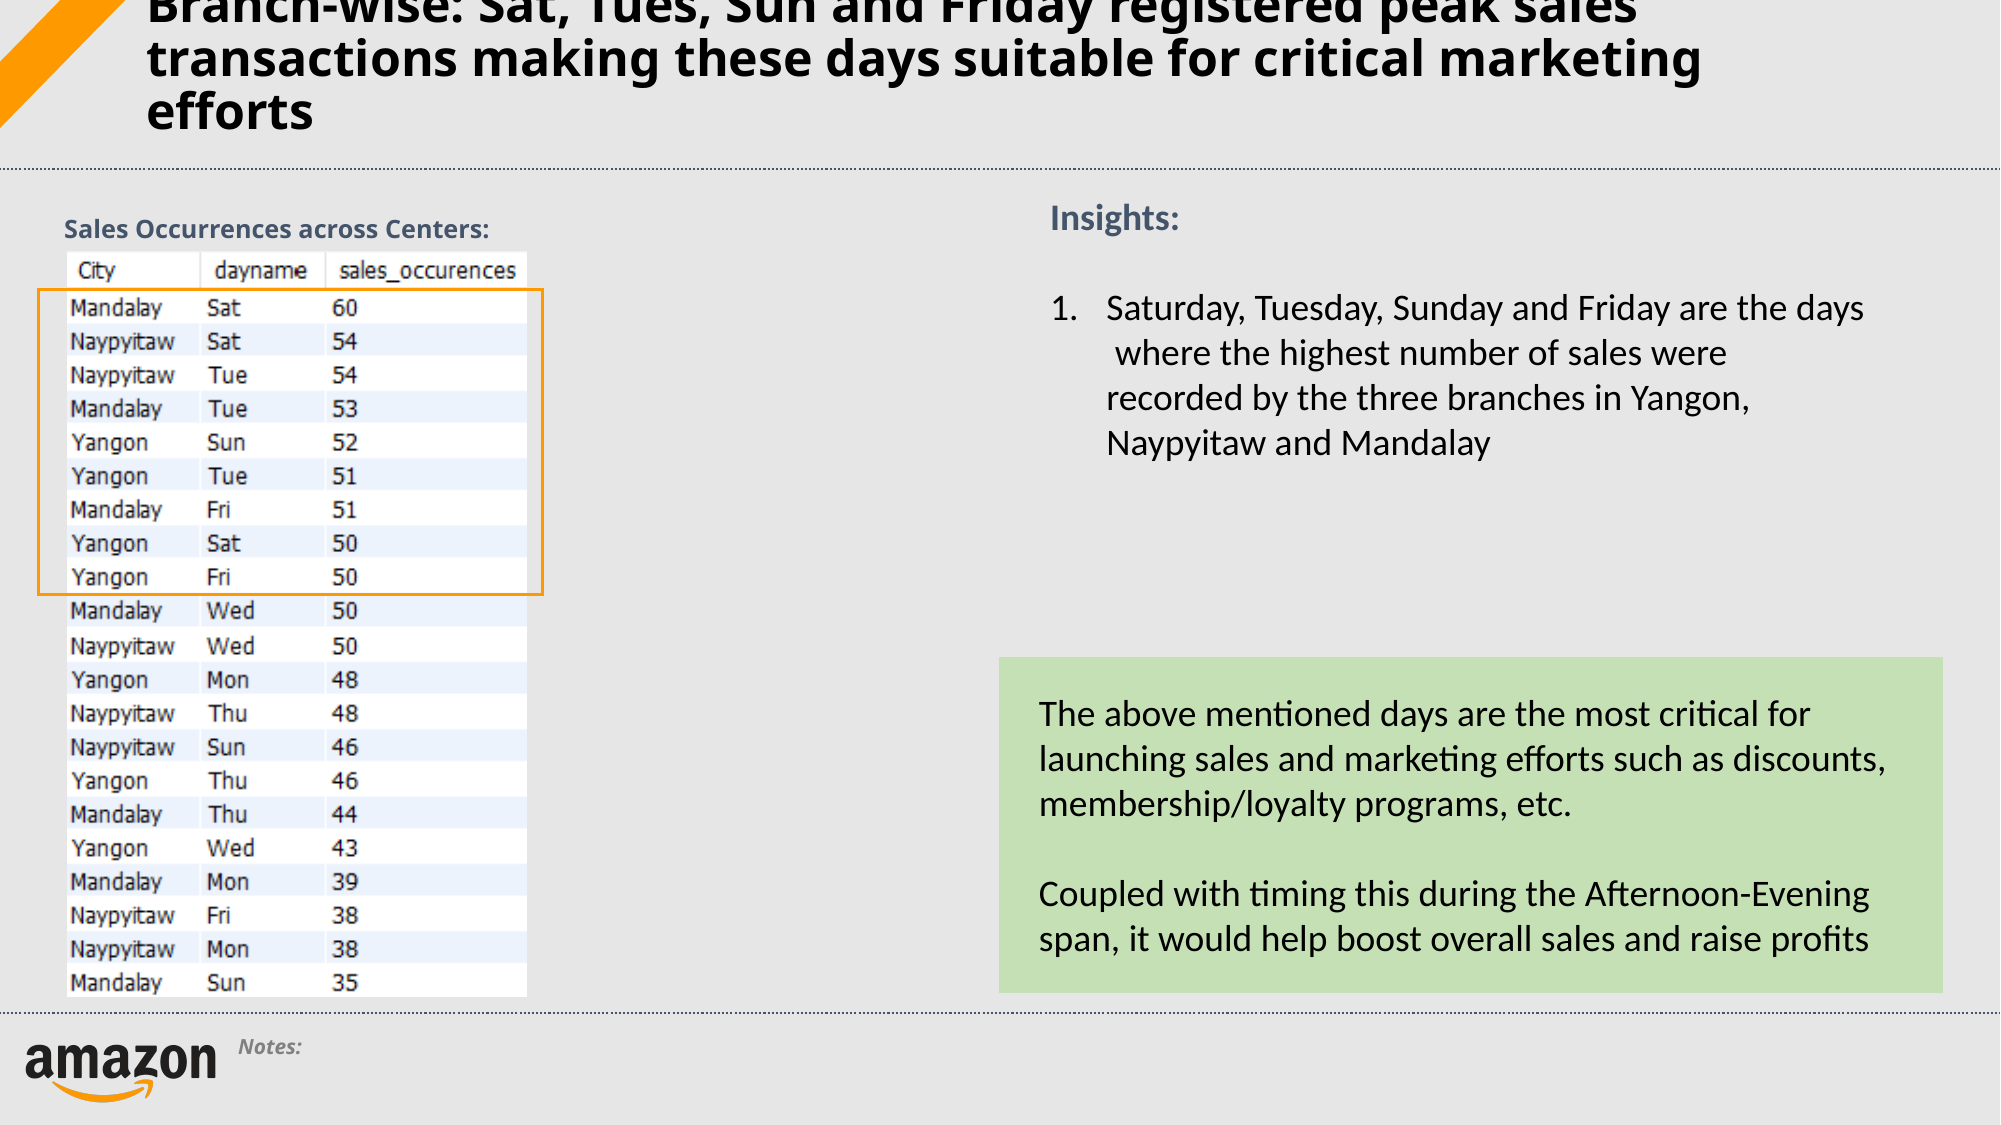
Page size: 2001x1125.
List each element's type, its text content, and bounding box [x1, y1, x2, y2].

text_box Insights: Saturday, Tuesday, Sunday and Friday are the days where the highest number of sales were recorded by the three branches in Yangon, Naypyitaw and Mandalay [1035, 185, 1886, 561]
picture [67, 251, 527, 997]
text_box [527, 288, 544, 596]
text_box [38, 288, 67, 596]
text_box [999, 657, 1943, 993]
list Sales Occurrences across Centers: [49, 209, 875, 252]
text_box The above mentioned days are the most critical for launching sales and marketing efforts such as discounts, membership/loyalty programs, etc. Coupled with timing this during the Afternoon-Evening span, it would help boost overall sales and raise profits [1024, 681, 1919, 966]
picture [17, 1042, 224, 1105]
title Branch-wise: Sat, Tues, Sun and Friday registered peak sales transactions making these days suitable for critical marketing efforts [131, 51, 1878, 149]
